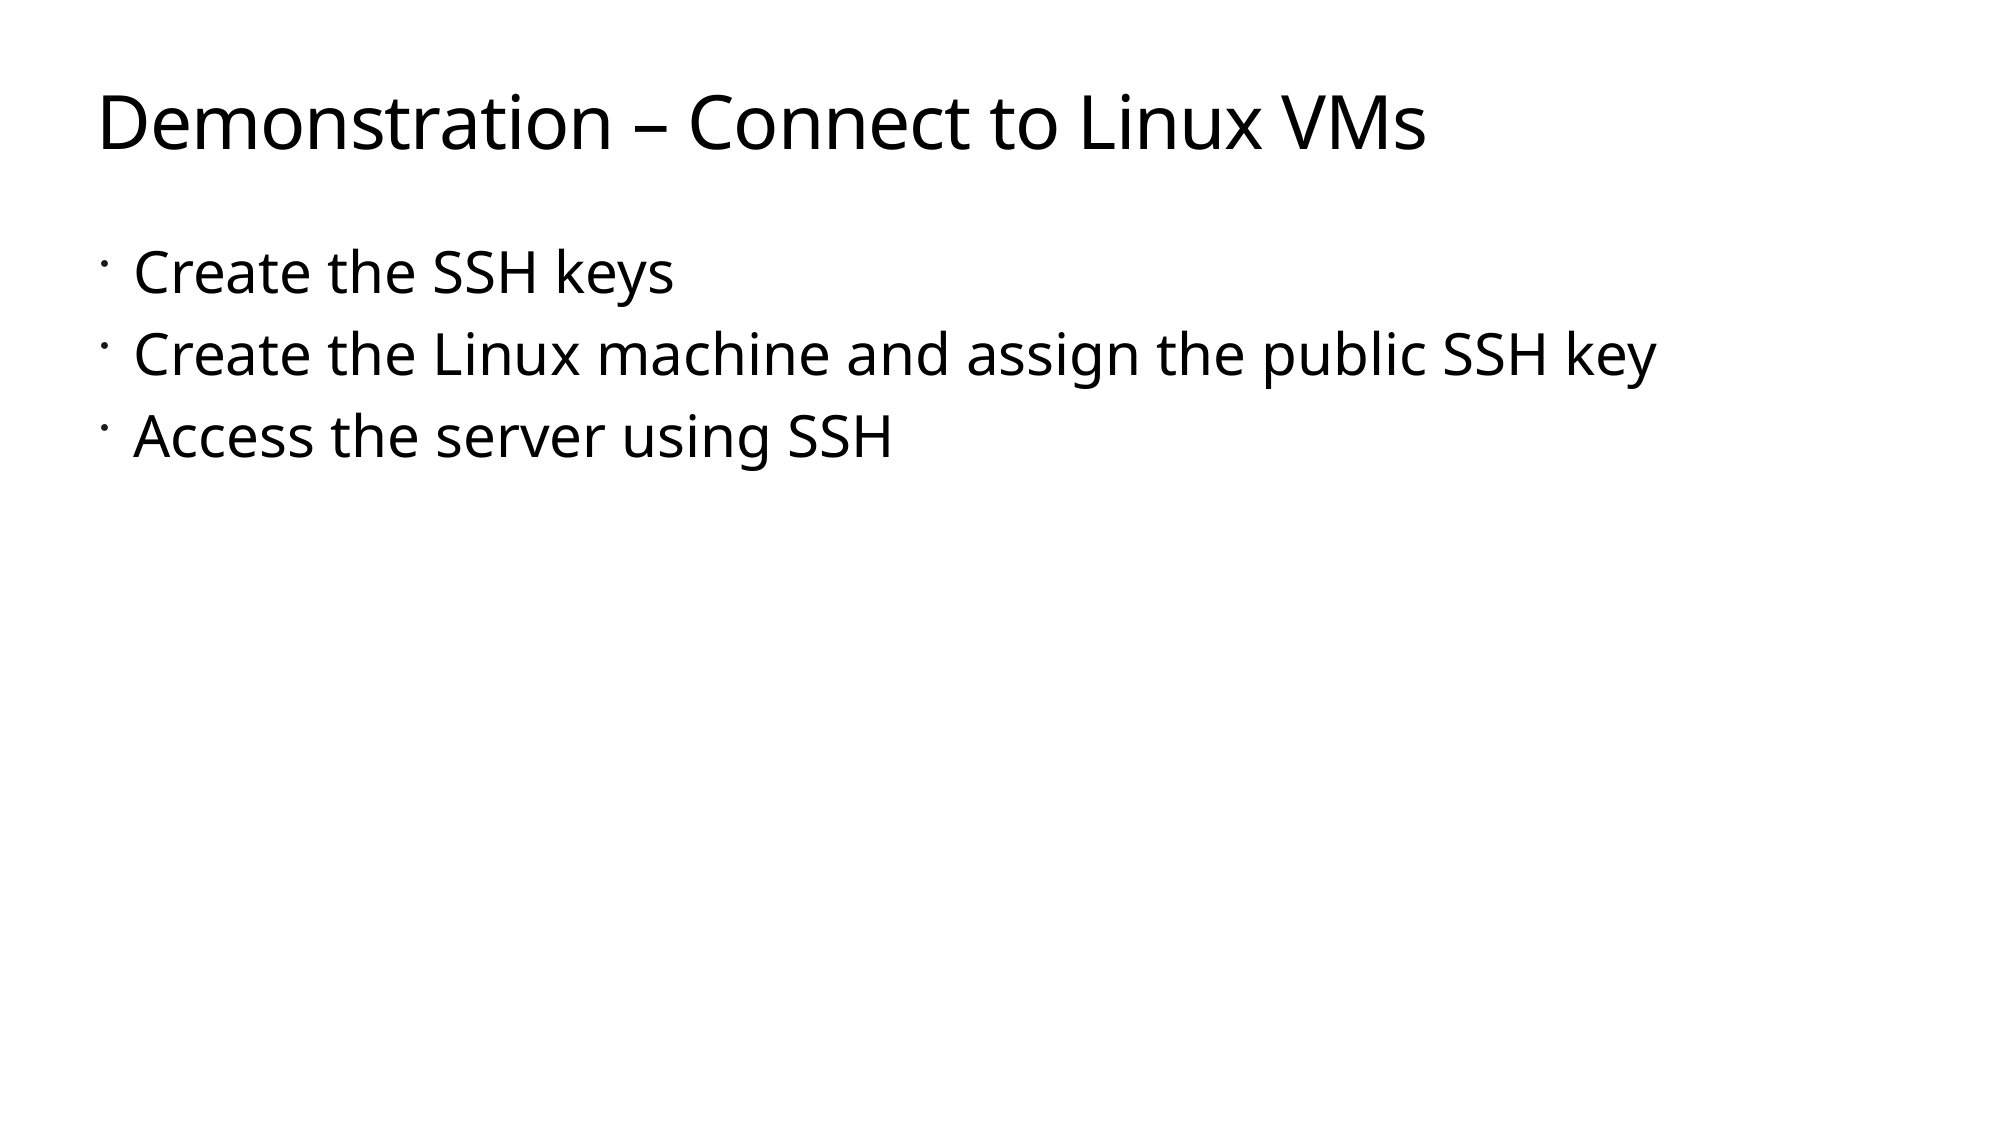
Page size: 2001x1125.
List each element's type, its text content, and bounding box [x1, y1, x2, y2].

list Create the SSH keys Create the Linux machine and assign the public SSH key Access the server using SSH [95, 235, 1904, 476]
title Demonstration – Connect to Linux VMs [96, 75, 1904, 166]
